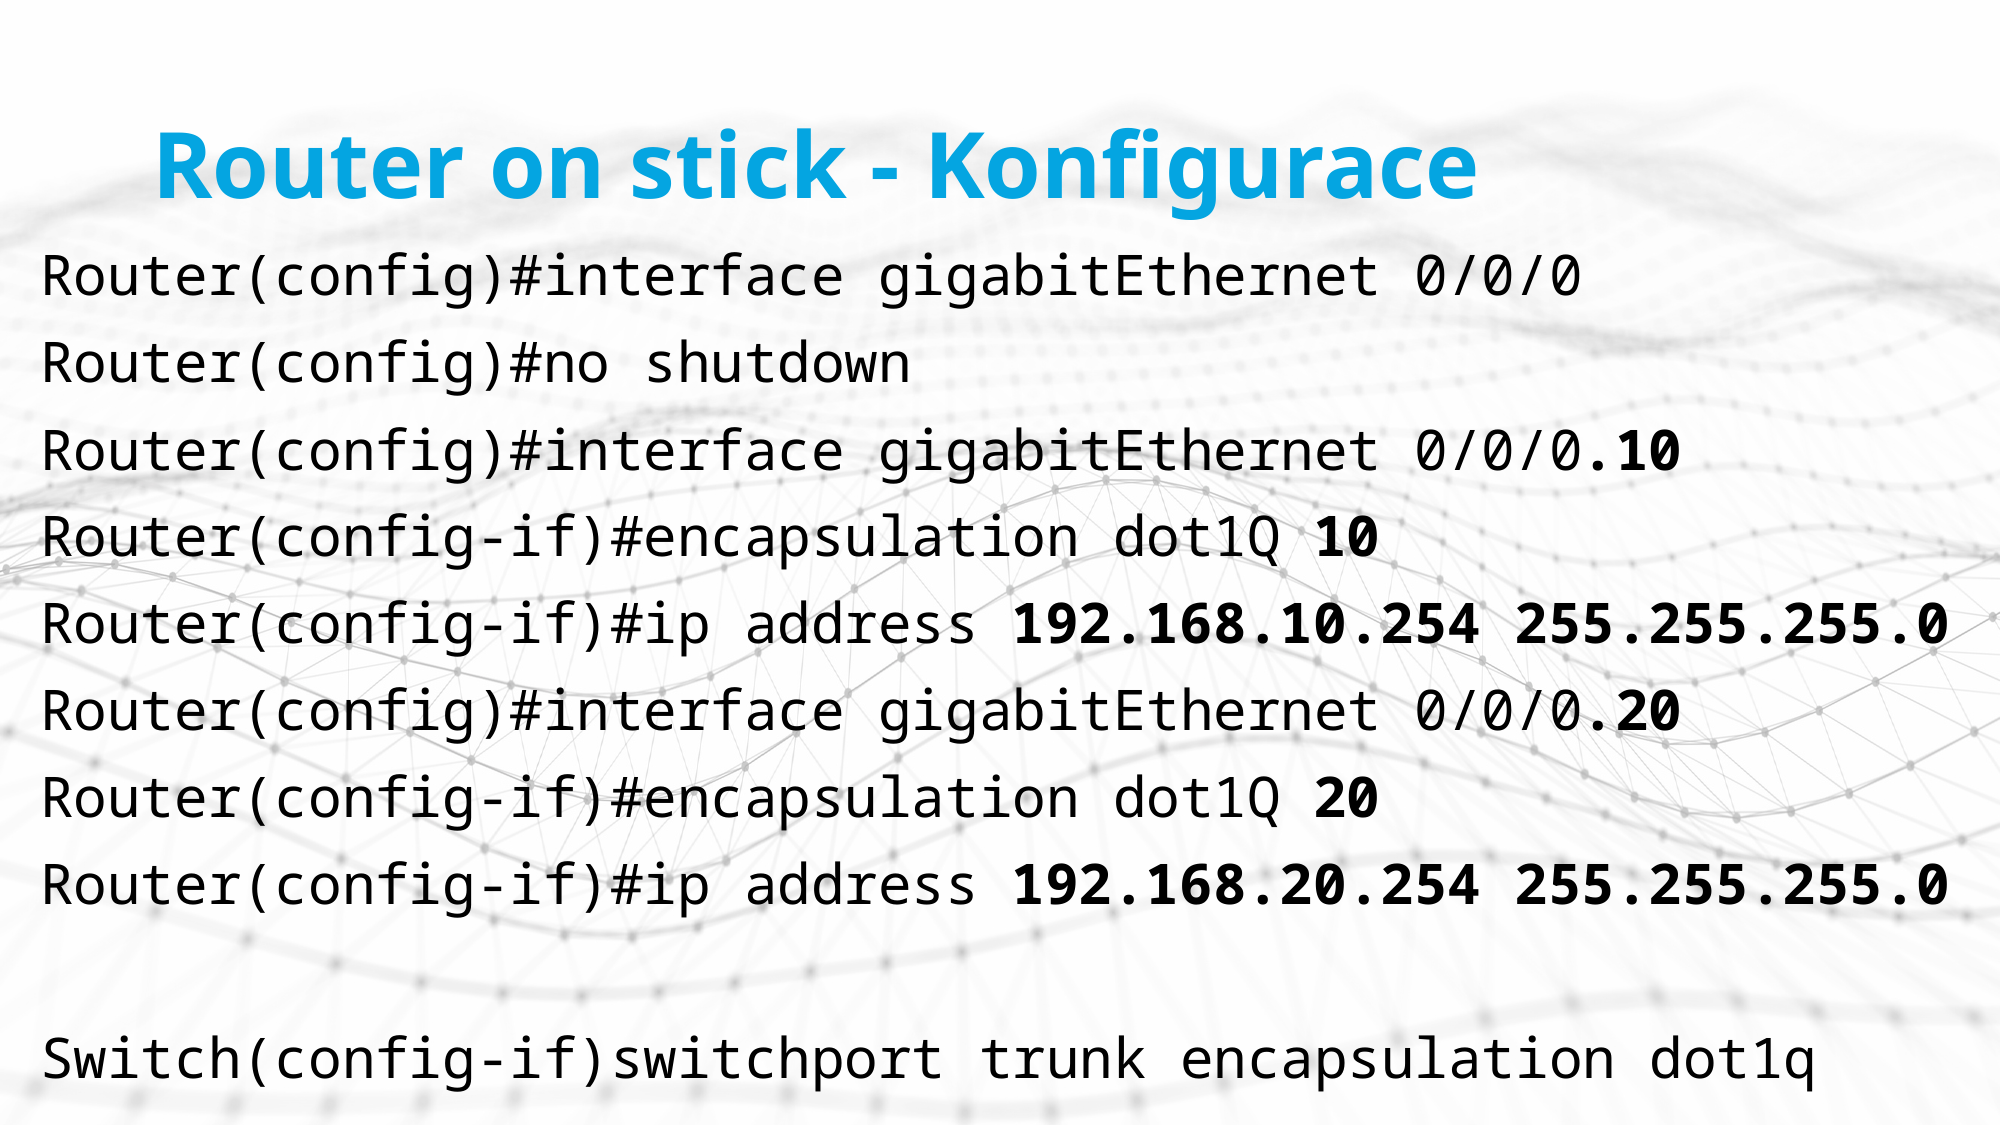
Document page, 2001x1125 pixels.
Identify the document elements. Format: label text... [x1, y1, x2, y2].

title Router on stick - Konfigurace [137, 59, 1863, 232]
list Router(config)#interface gigabitEthernet 0/0/0 Router(config)#no shutdown Router(config)#interface gigabitEthernet 0/0/0.10 Router(config-if)#encapsulation dot1Q 10 Router(config-if)#ip address 192.168.10.254 255.255.255.0 Router(config)#interface gigabitEthernet 0/0/0.20 Router(config-if)#encapsulation dot1Q 20 Router(config-if)#ip address 192.168.20.254 255.255.255.0 Switch(config-if)switchport trunk encapsulation dot1q [25, 232, 1969, 1125]
